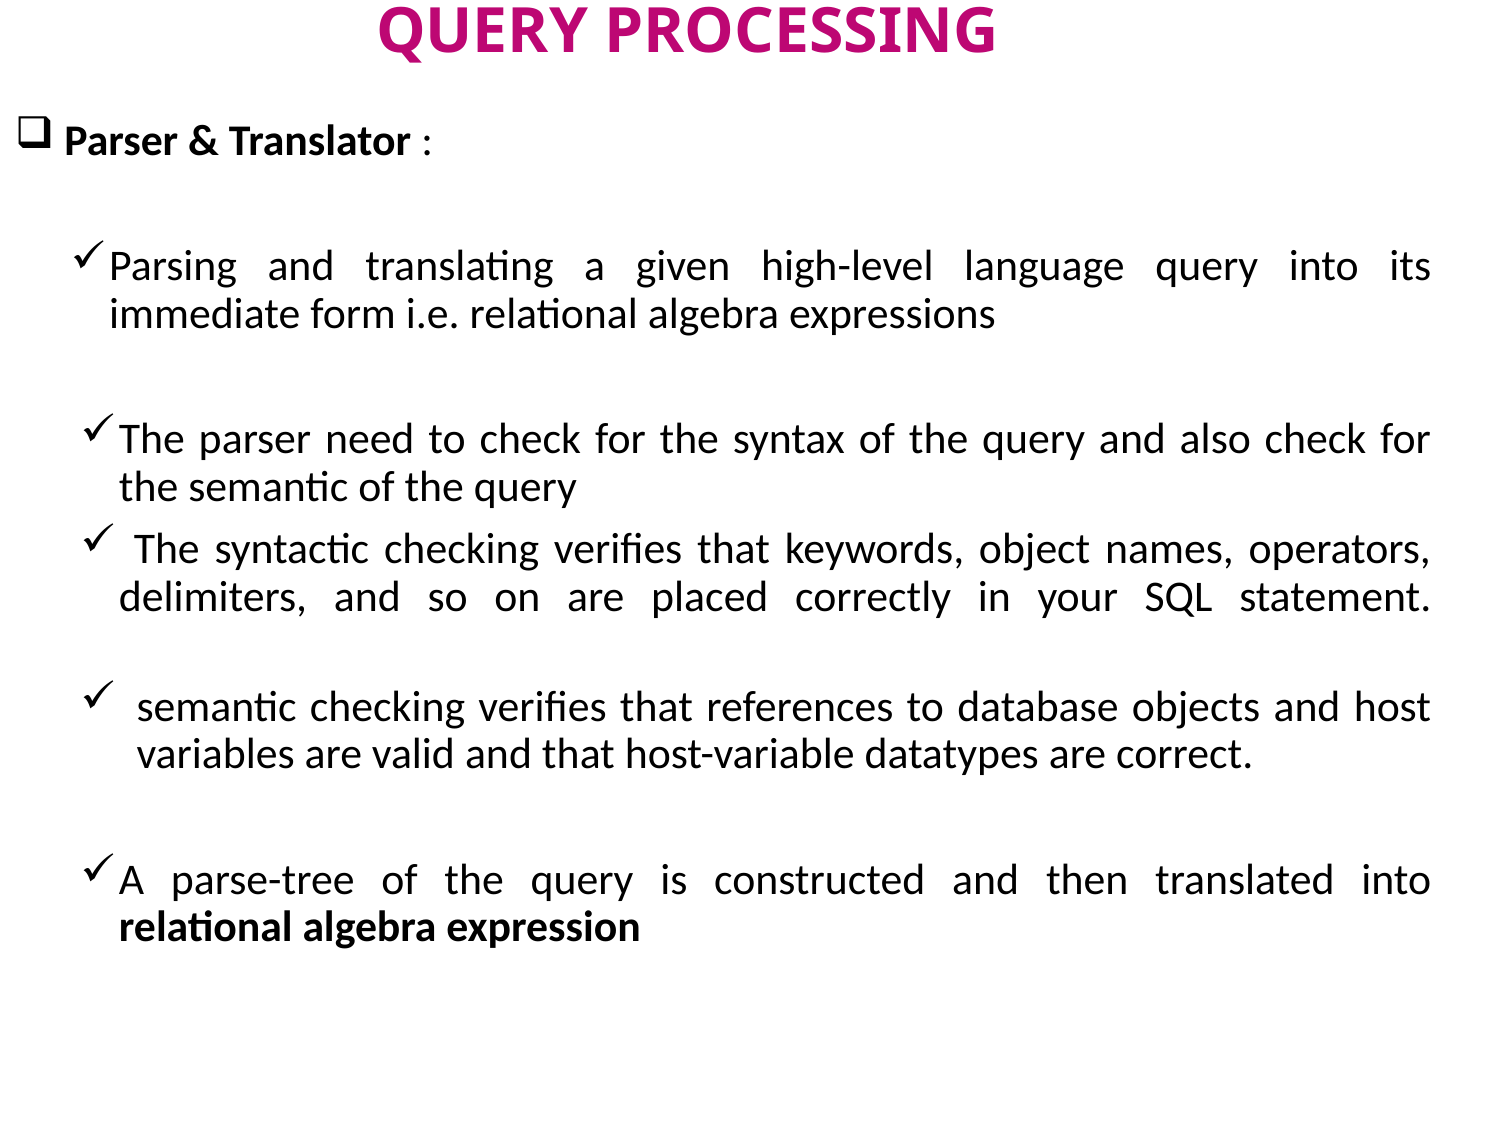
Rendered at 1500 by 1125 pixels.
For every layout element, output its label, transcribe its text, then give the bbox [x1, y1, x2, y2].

list Parser & Translator : Parsing and translating a given high-level language query into its immediate form i.e. relational algebra expressions The parser need to check for the syntax of the query and also check for the semantic of the query The syntactic checking verifies that keywords, object names, operators, delimiters, and so on are placed correctly in your SQL statement. semantic checking verifies that references to database objects and host variables are valid and that host-variable datatypes are correct. A parse-tree of the query is constructed and then translated into relational algebra expression [0, 109, 1447, 1047]
title Query Processing [75, 0, 1300, 109]
